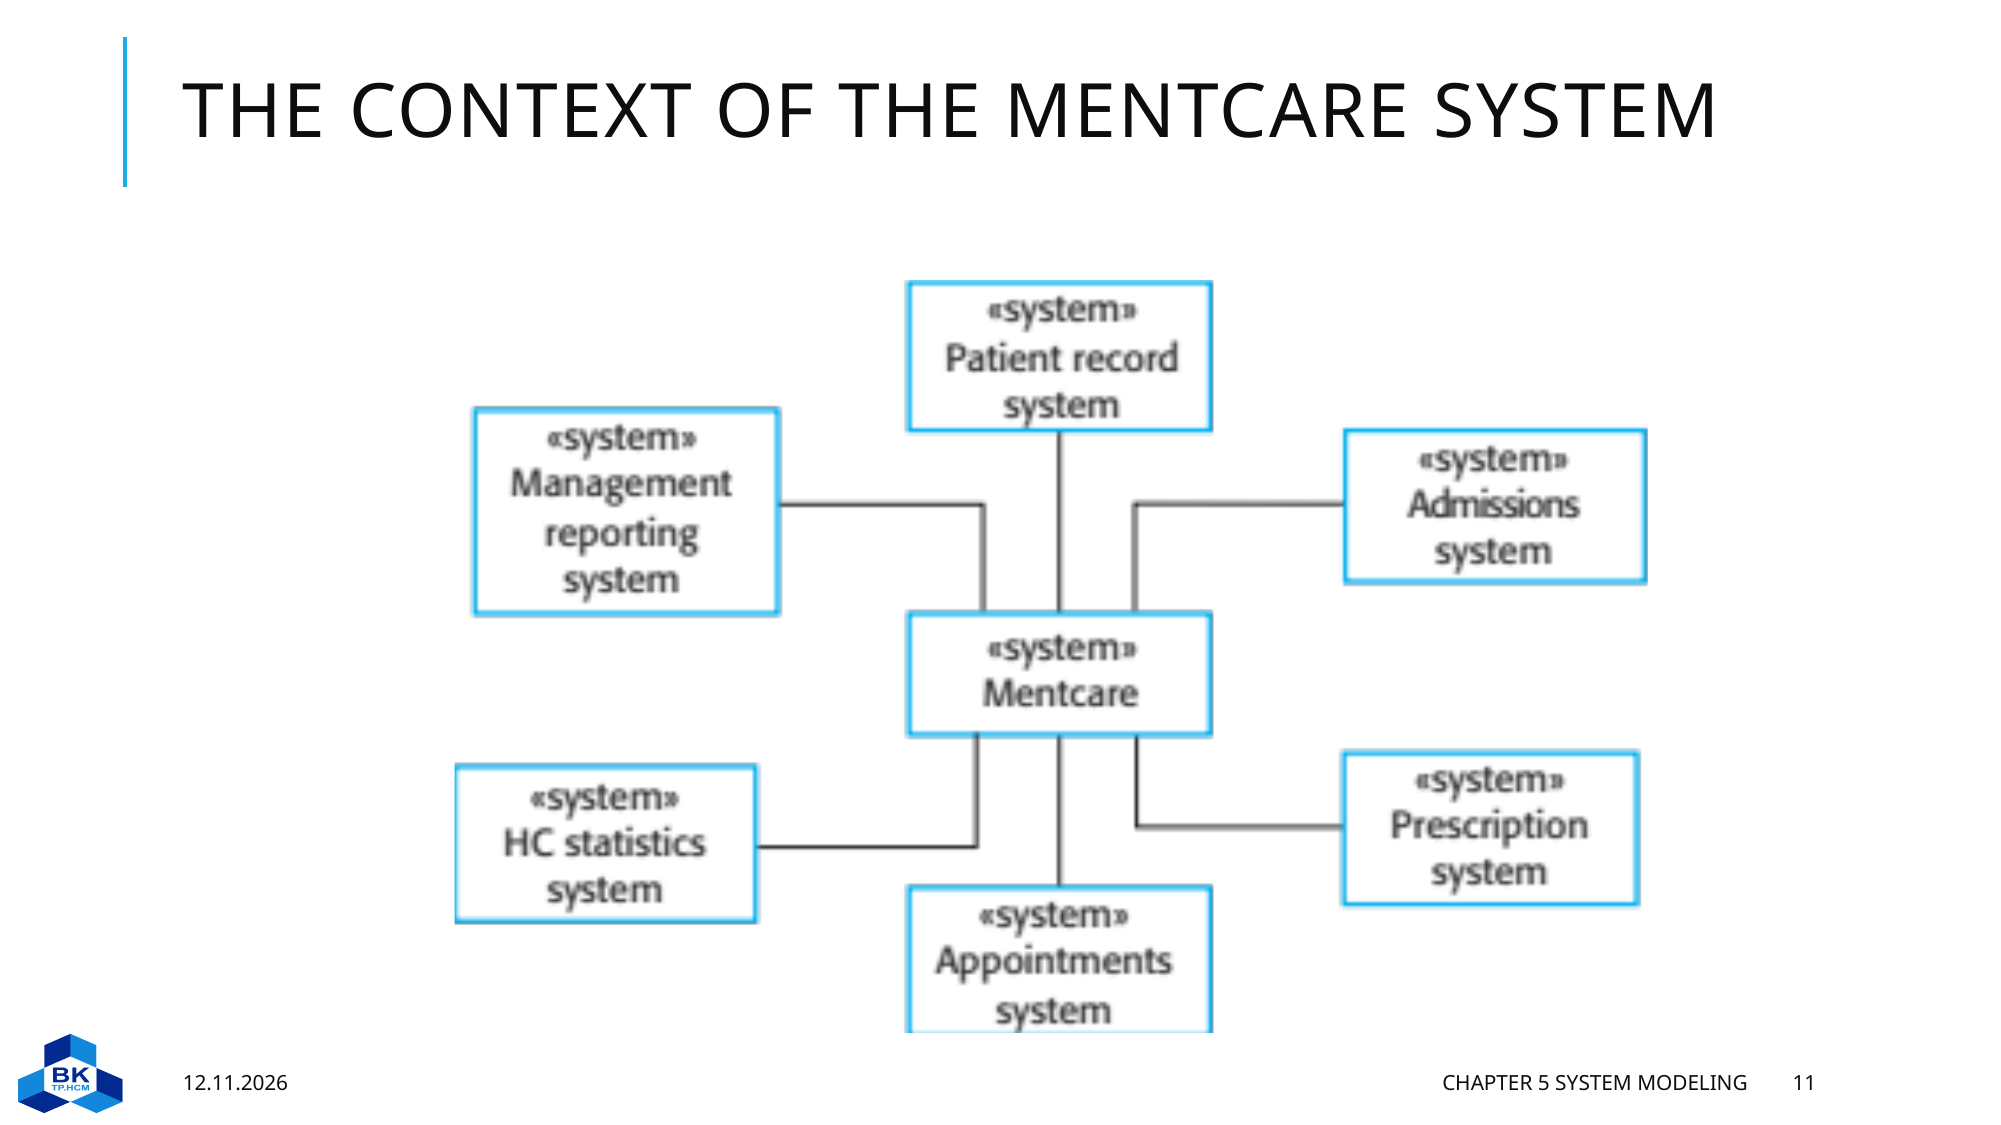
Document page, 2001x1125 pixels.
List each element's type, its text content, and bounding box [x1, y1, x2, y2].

picture [454, 280, 1649, 1033]
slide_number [168, 1061, 522, 1107]
slide_number 11 [1777, 1061, 1938, 1107]
title The context of the Mentcare system [168, 15, 1938, 216]
footer Chapter 5 System modeling [794, 1061, 1763, 1107]
picture [0, 1027, 143, 1125]
